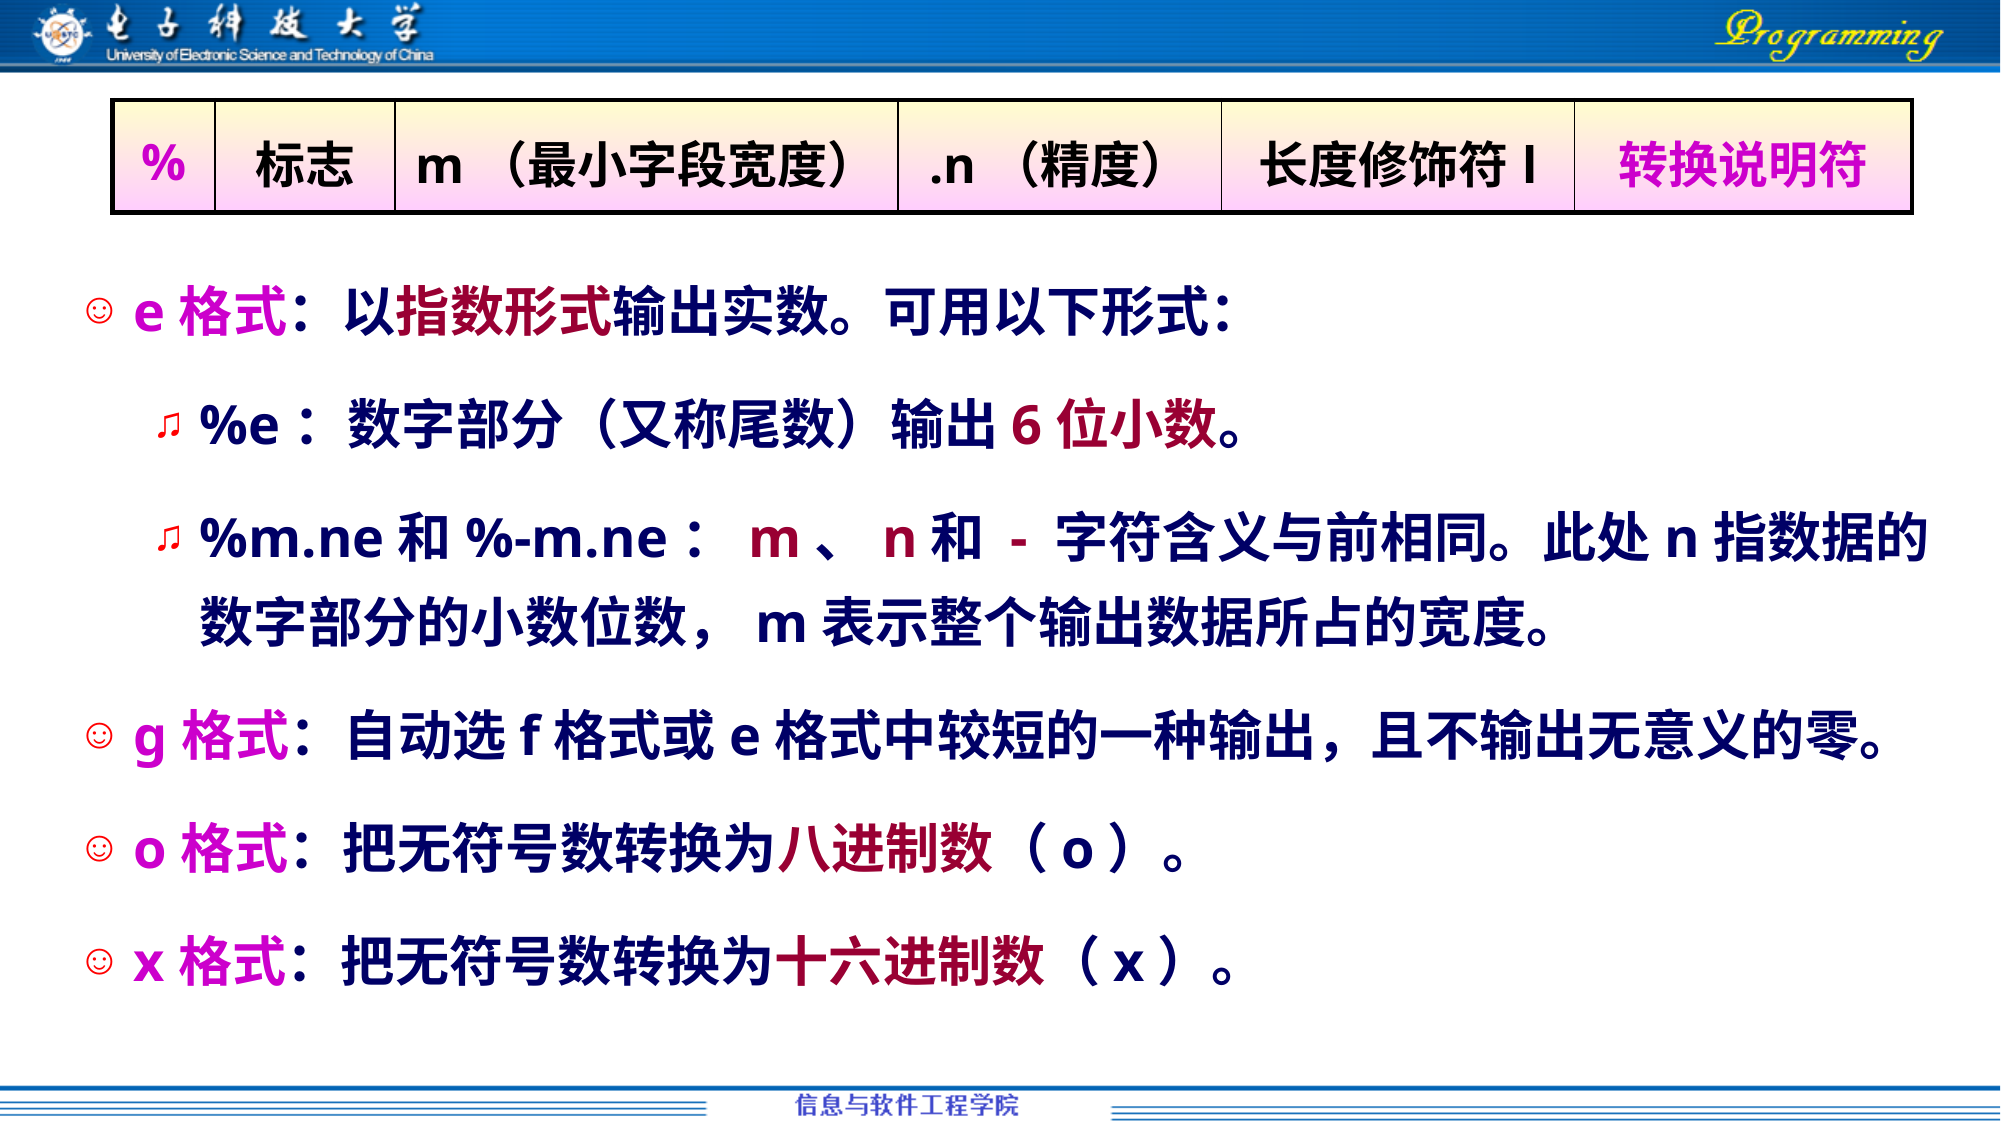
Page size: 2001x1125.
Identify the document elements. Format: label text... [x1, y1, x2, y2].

list e格式：以指数形式输出实数。可用以下形式： %e：数字部分（又称尾数）输出6位小数。 %m.ne和%-m.ne：m、n和 - 字符含义与前相同。此处n指数据的数字部分的小数位数，m表示整个输出数据所占的宽度。 g格式：自动选f格式或e格式中较短的一种输出，且不输出无意义的零。 o格式：把无符号数转换为八进制数（o）。 x格式：把无符号数转换为十六进制数（x）。 [62, 249, 1950, 1065]
table_header 转换说明符 [1575, 102, 1910, 210]
table_header .n（精度） [899, 102, 1221, 210]
table_header % [115, 102, 214, 210]
table_header m（最小字段宽度） [396, 102, 897, 210]
picture [0, 0, 2001, 1125]
table_header 长度修饰符l [1222, 102, 1574, 210]
table_header 标志 [216, 102, 394, 210]
